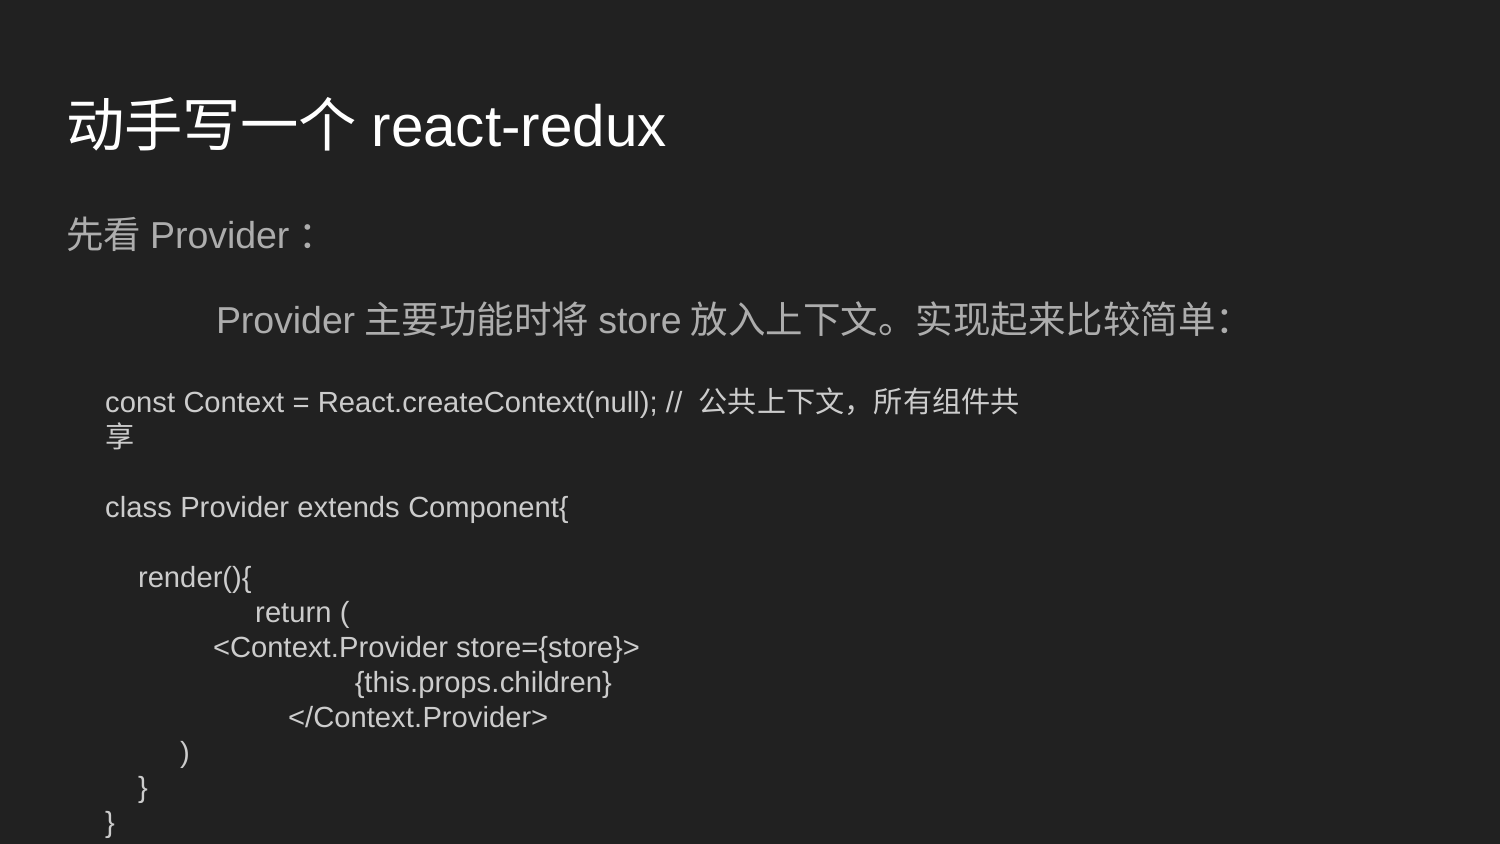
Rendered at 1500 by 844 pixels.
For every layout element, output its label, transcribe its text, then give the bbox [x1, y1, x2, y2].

text_box const Context = React.createContext(null); // 公共上下文，所有组件共享 class Provider extends Component{ render(){ return ( <Context.Provider store={store}> {this.props.children} </Context.Provider> ) } } [90, 368, 1060, 733]
list 先看Provider： Provider主要功能时将store放入上下文。实现起来比较简单： [51, 189, 1449, 750]
title 动手写一个react-redux [51, 72, 1449, 167]
